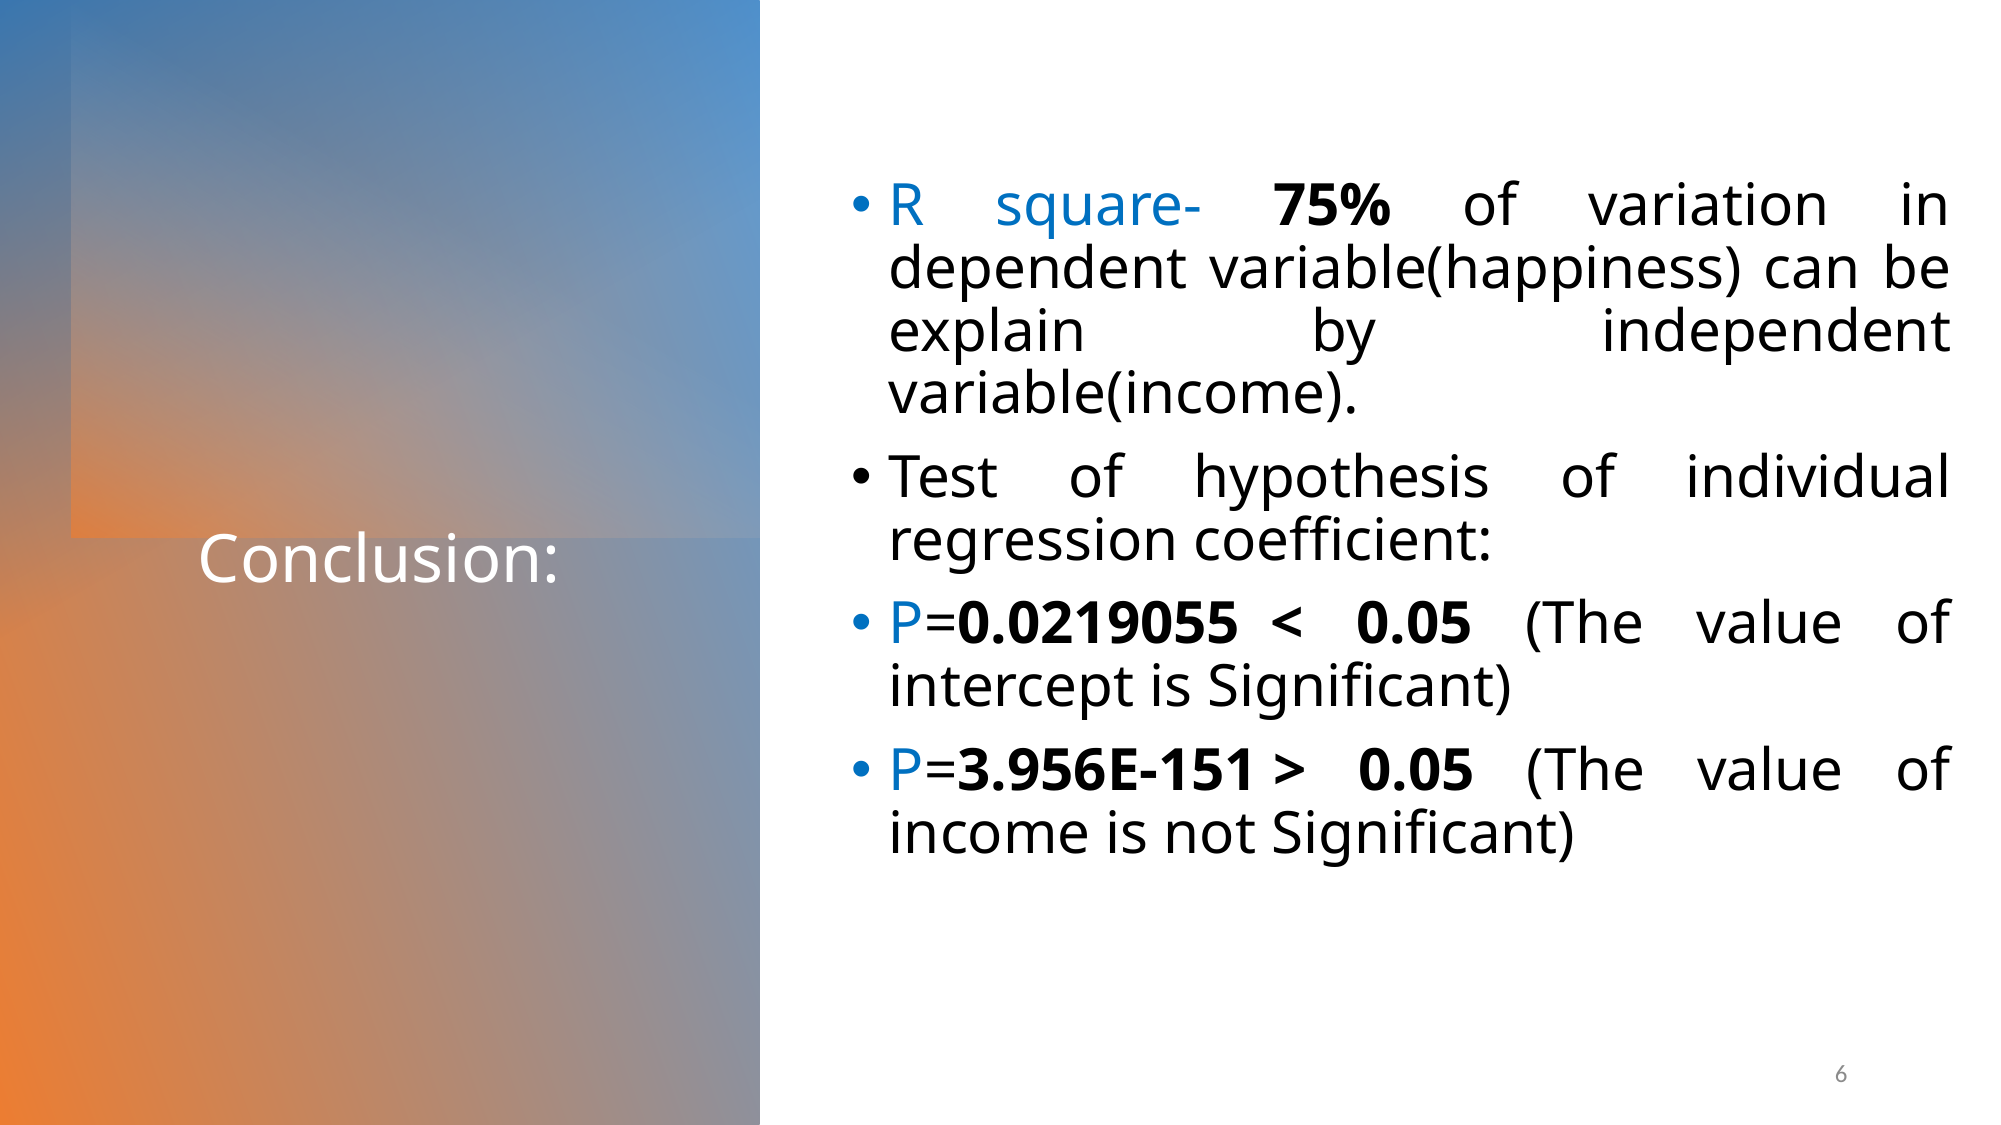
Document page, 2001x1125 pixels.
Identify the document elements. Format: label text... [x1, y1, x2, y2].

slide_number 6 [1412, 1042, 1863, 1103]
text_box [0, 0, 760, 1125]
list R square- 75% of variation in dependent variable(happiness) can be explain by independent variable(income). Test of hypothesis of individual regression coefficient: P=0.0219055 < 0.05 (The value of intercept is Significant) P=3.956E-151 > 0.05 (The value of income is not Significant) [836, 143, 1966, 982]
